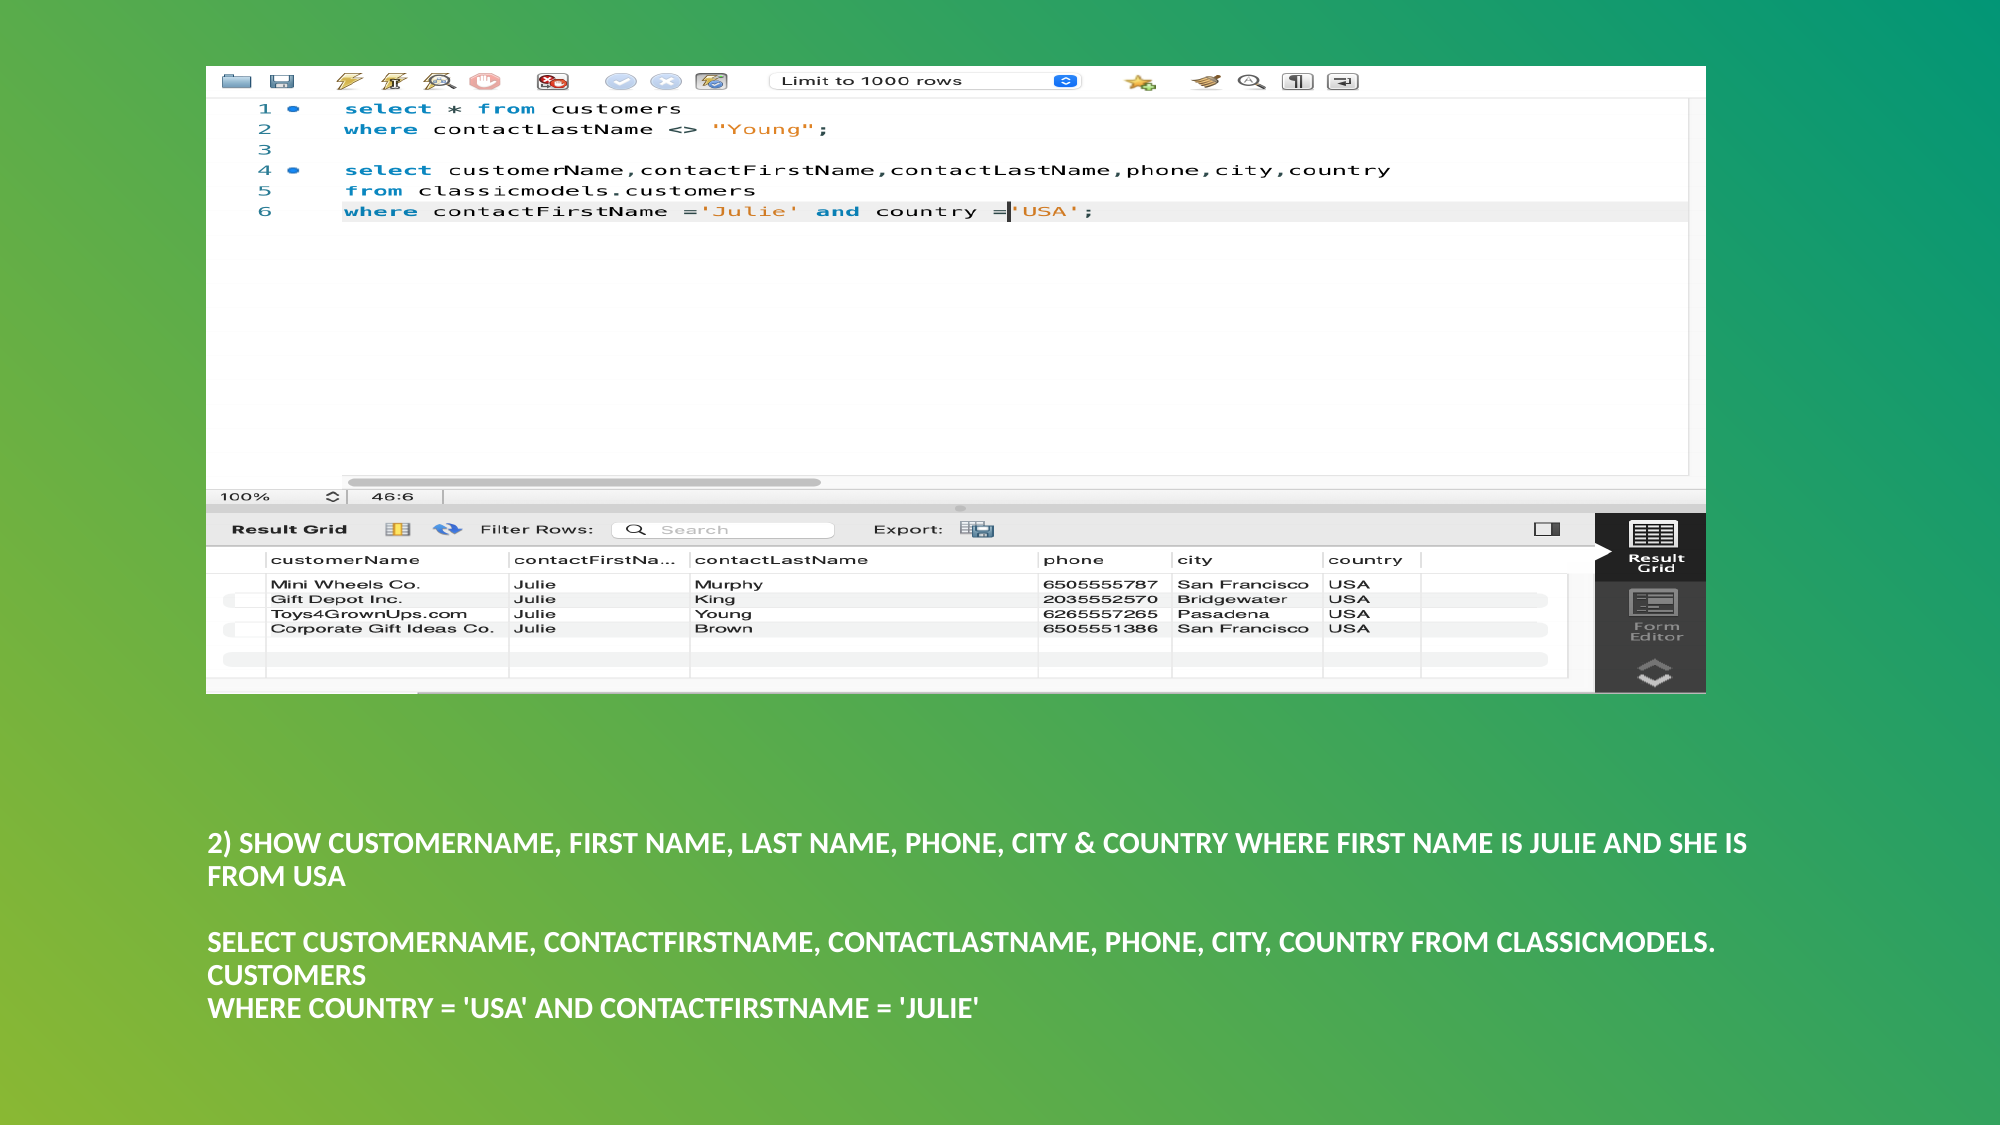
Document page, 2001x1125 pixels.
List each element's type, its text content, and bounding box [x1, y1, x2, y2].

text_box [0, 0, 2000, 1125]
title 2) Show Customername, First Name, Last Name, phone, City & Country where First name is Julie and she is from USA SELECT customername, contactfirstname, contactlastname, phone, city, country FROM classicmodels. customers where country = 'USA' and contactfirstname = 'Julie' [192, 818, 1781, 1059]
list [206, 66, 1706, 694]
